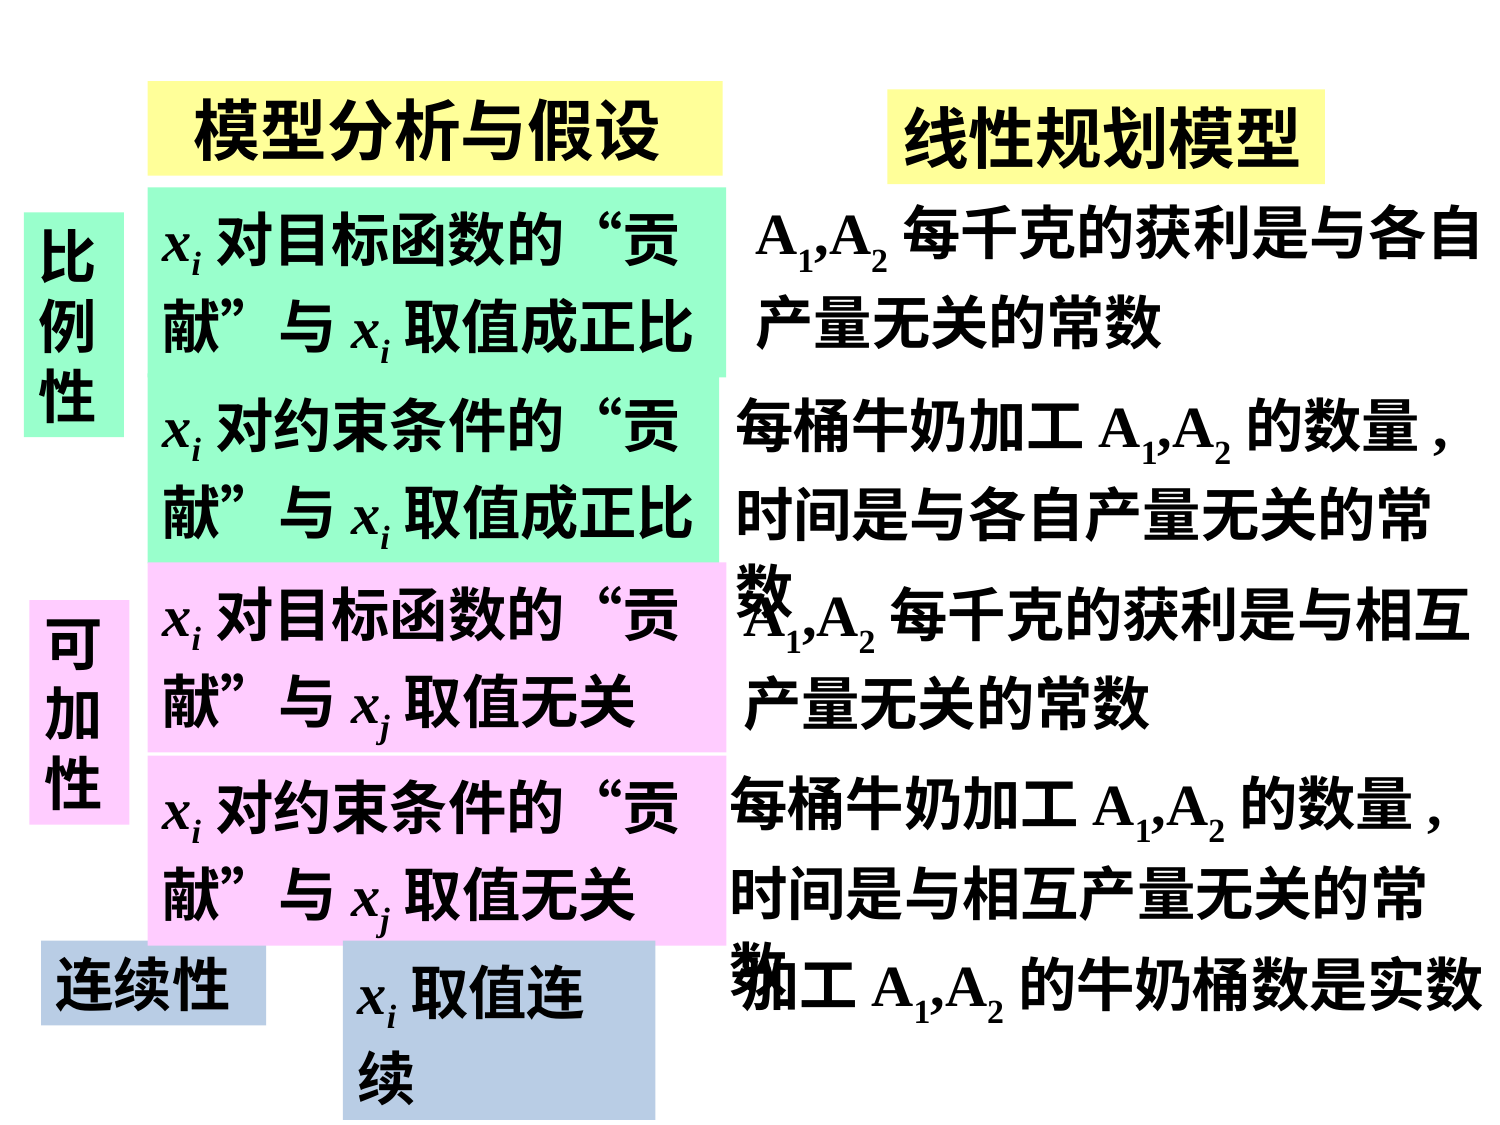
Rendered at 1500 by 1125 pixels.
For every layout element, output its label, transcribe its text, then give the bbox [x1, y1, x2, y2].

text_box 连续性 [41, 940, 267, 1026]
text_box 每桶牛奶加工A1,A2的数量, 时间是与各自产量无关的常数 [720, 373, 1500, 633]
text_box A1,A2每千克的获利是与相互产量无关的常数 [728, 562, 1500, 745]
text_box 比例性 [23, 212, 124, 438]
text_box A1,A2每千克的获利是与各自产量无关的常数 [740, 180, 1500, 364]
text_box 模型分析与假设 [147, 81, 723, 176]
text_box xi对目标函数的“贡献”与xj取值无关 [147, 562, 727, 753]
text_box xi对约束条件的“贡献”与xj取值无关 [147, 755, 714, 946]
text_box 可加性 [29, 600, 130, 825]
text_box 线性规划模型 [887, 89, 1325, 185]
text_box [887, 37, 1375, 123]
text_box 加工A1,A2的牛奶桶数是实数 [726, 940, 1500, 1038]
text_box 每桶牛奶加工A1,A2的数量,时间是与相互产量无关的常数 [714, 751, 1500, 1011]
text_box xi对约束条件的“贡献”与xi取值成正比 [147, 373, 720, 562]
text_box xi取值连续 [342, 940, 656, 1120]
text_box xi对目标函数的“贡献”与xi取值成正比 [147, 187, 727, 373]
